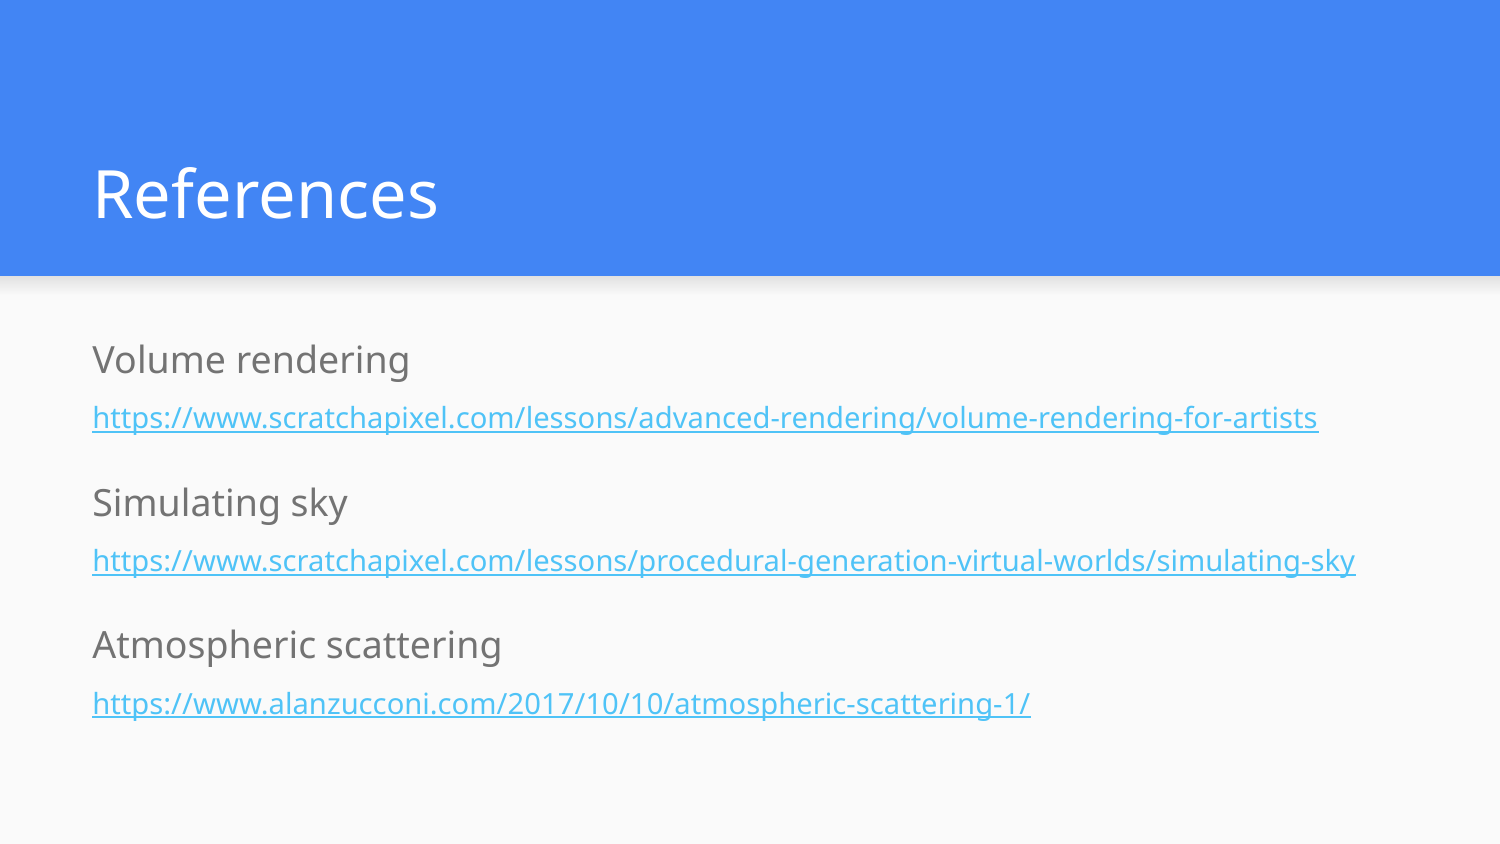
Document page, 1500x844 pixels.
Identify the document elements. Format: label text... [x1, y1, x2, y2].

list Volume rendering https://www.scratchapixel.com/lessons/advanced-rendering/volume-rendering-for-artists Simulating sky https://www.scratchapixel.com/lessons/procedural-generation-virtual-worlds/simulating-sky Atmospheric scattering https://www.alanzucconi.com/2017/10/10/atmospheric-scattering-1/ [77, 314, 1427, 760]
title References [77, 121, 1427, 248]
